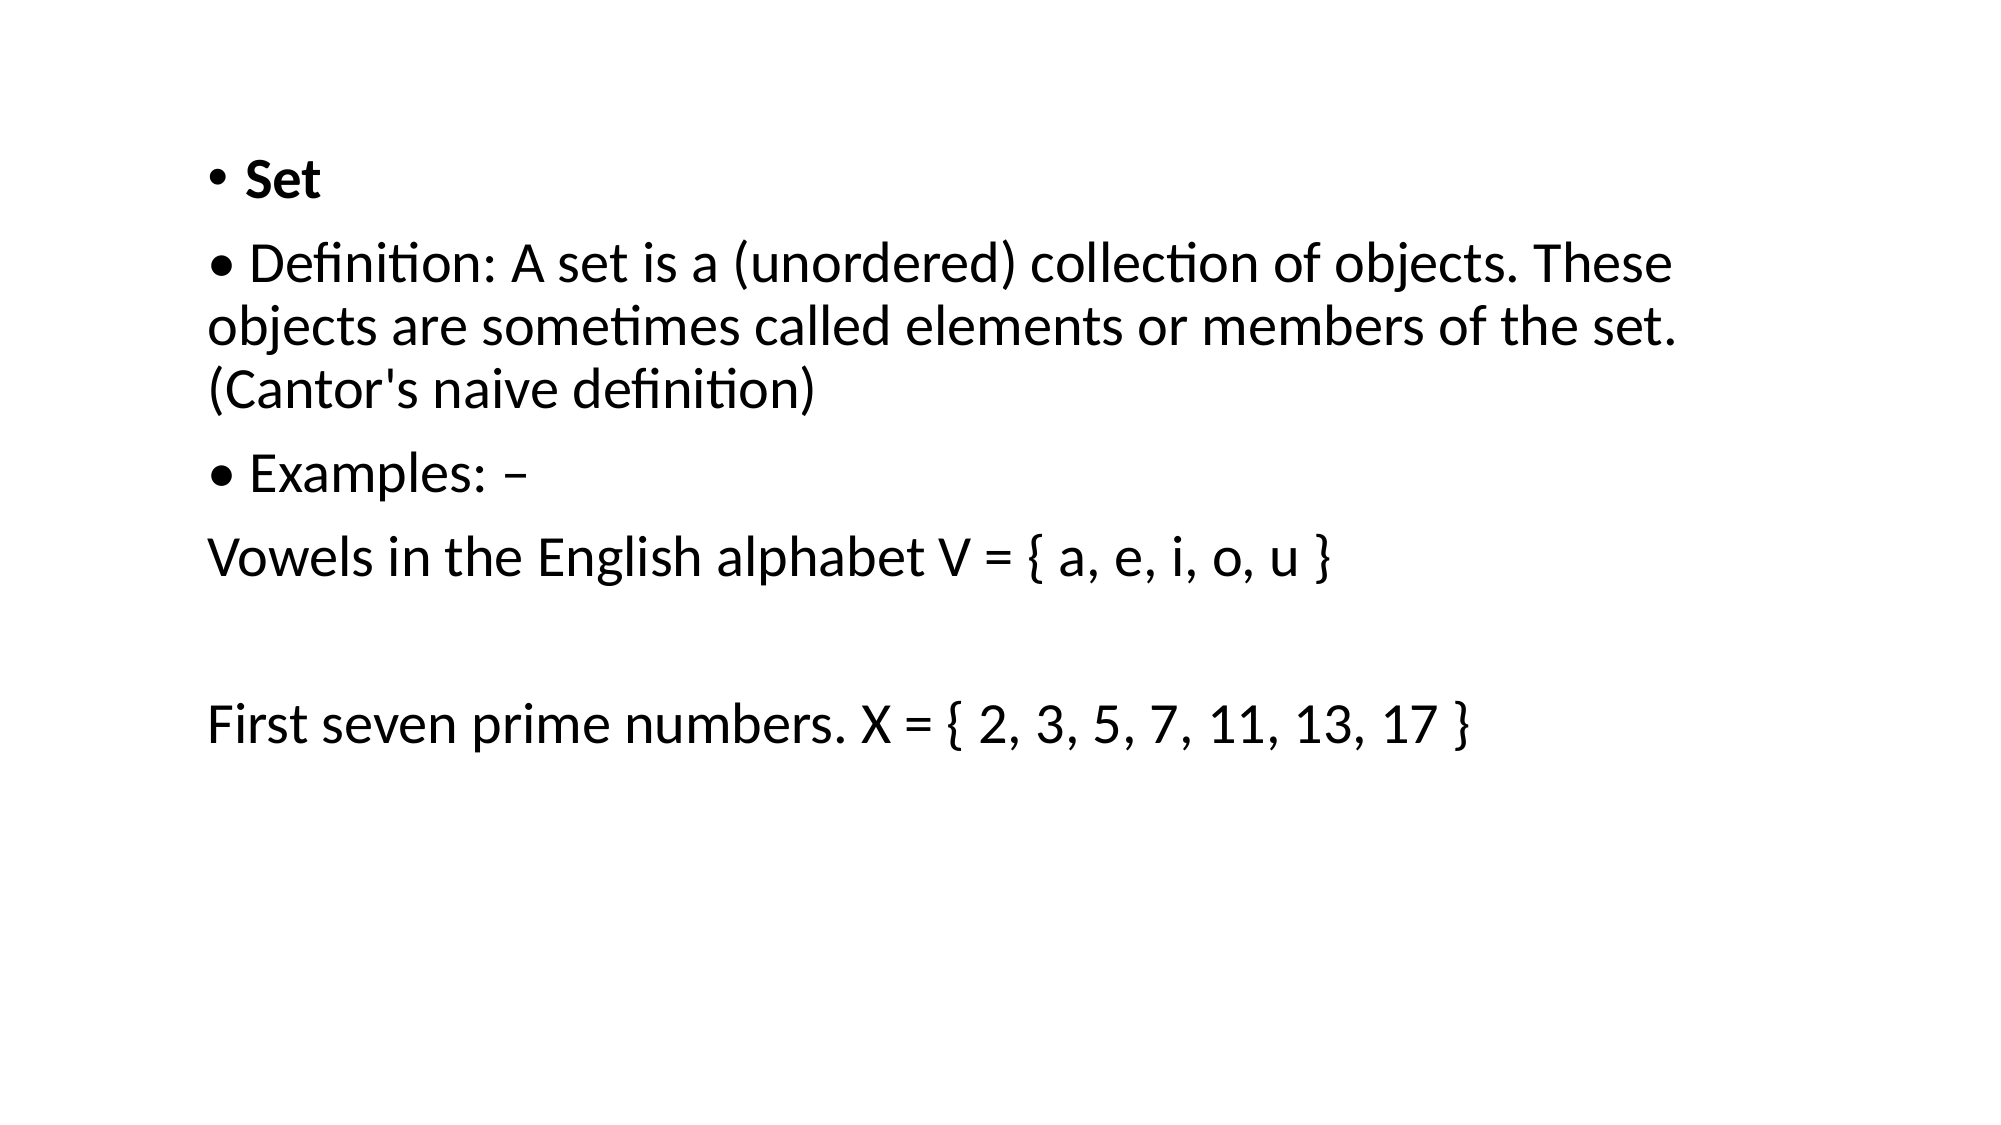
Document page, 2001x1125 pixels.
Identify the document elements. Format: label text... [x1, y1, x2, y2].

list Set • Definition: A set is a (unordered) collection of objects. These objects are sometimes called elements or members of the set. (Cantor's naive definition) • Examples: – Vowels in the English alphabet V = { a, e, i, o, u } First seven prime numbers. X = { 2, 3, 5, 7, 11, 13, 17 } [192, 141, 1811, 1020]
